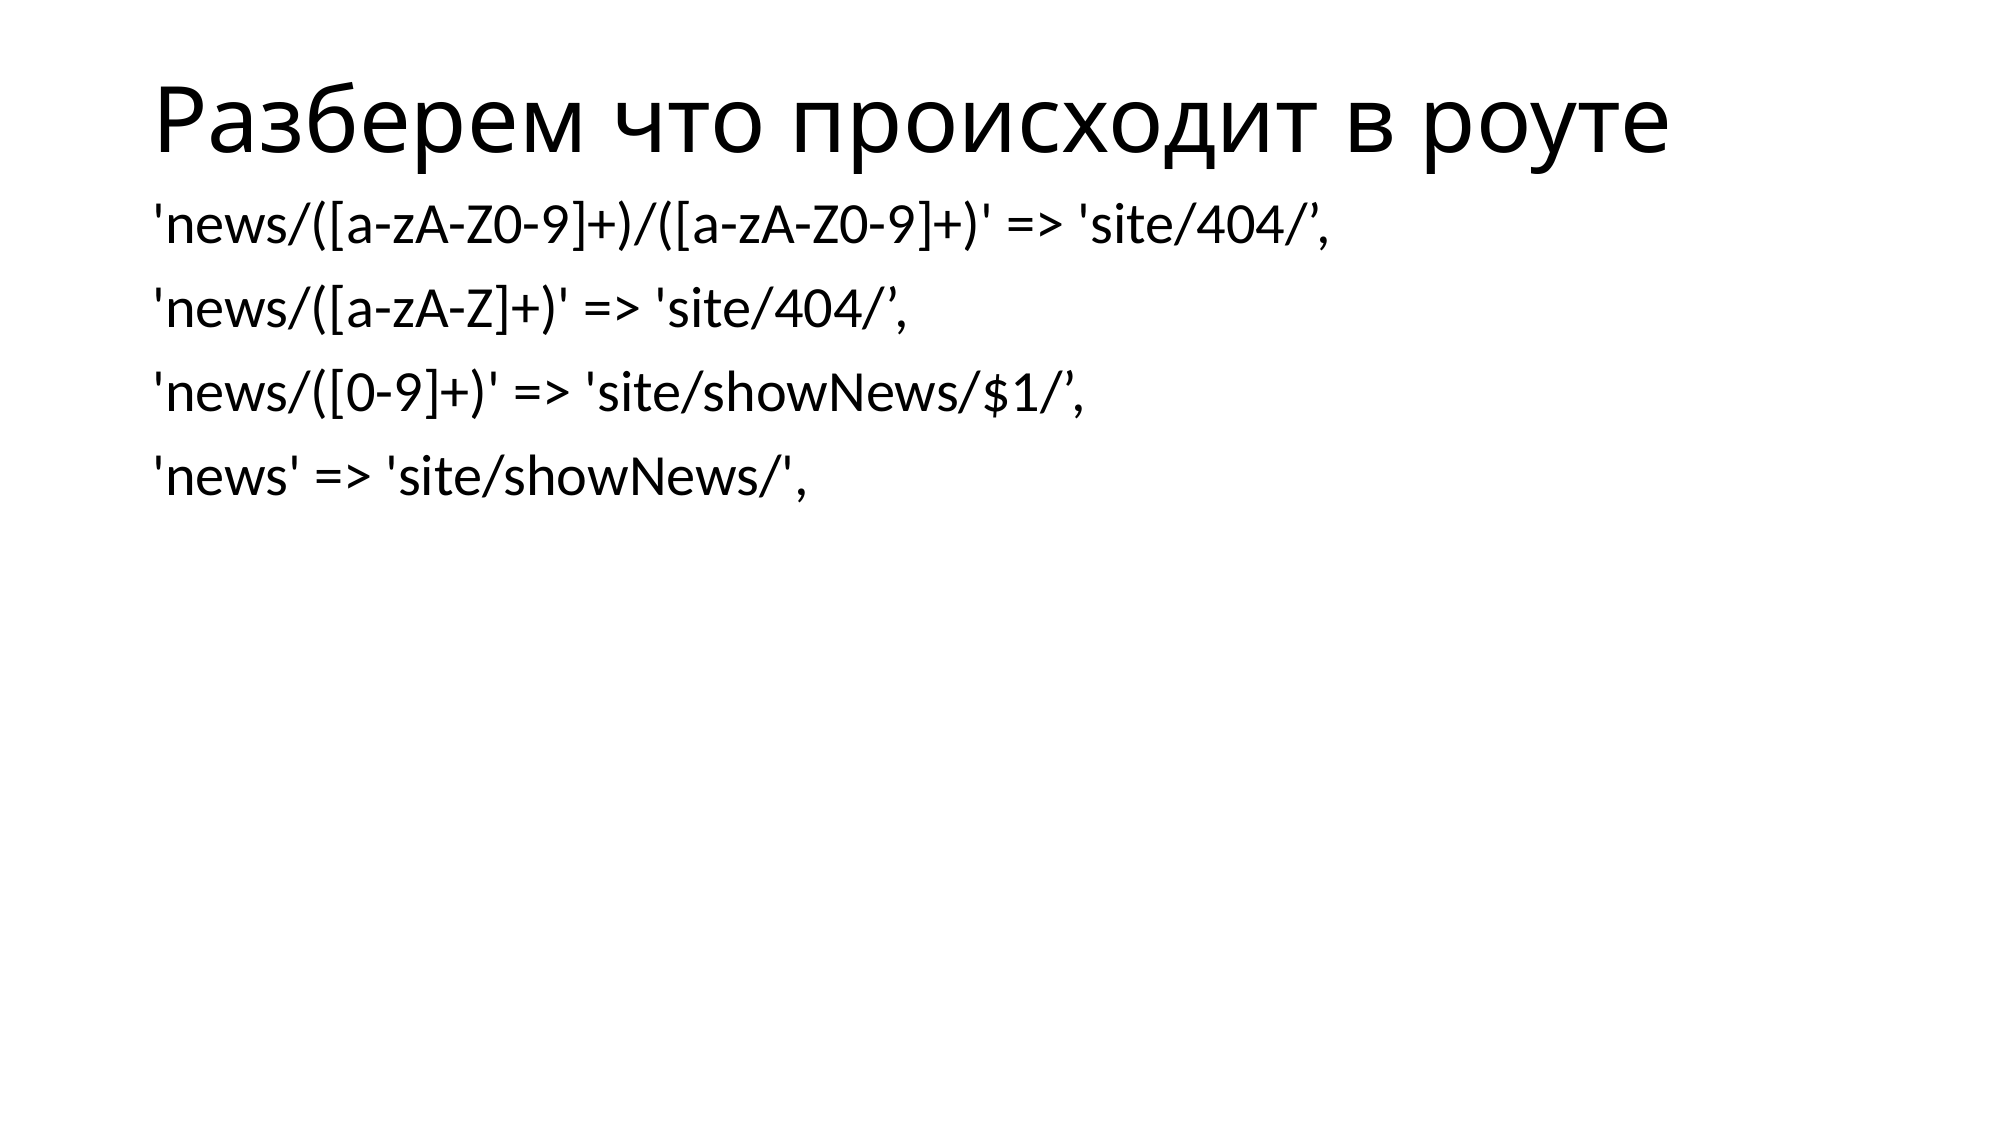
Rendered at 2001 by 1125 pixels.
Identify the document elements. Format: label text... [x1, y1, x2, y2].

title Разберем что происходит в роуте [137, 59, 1863, 185]
list 'news/([a-zA-Z0-9]+)/([a-zA-Z0-9]+)' => 'site/404/’, 'news/([a-zA-Z]+)' => 'site/404/’, 'news/([0-9]+)' => 'site/showNews/$1/’, 'news' => 'site/showNews/', [137, 185, 1863, 1014]
